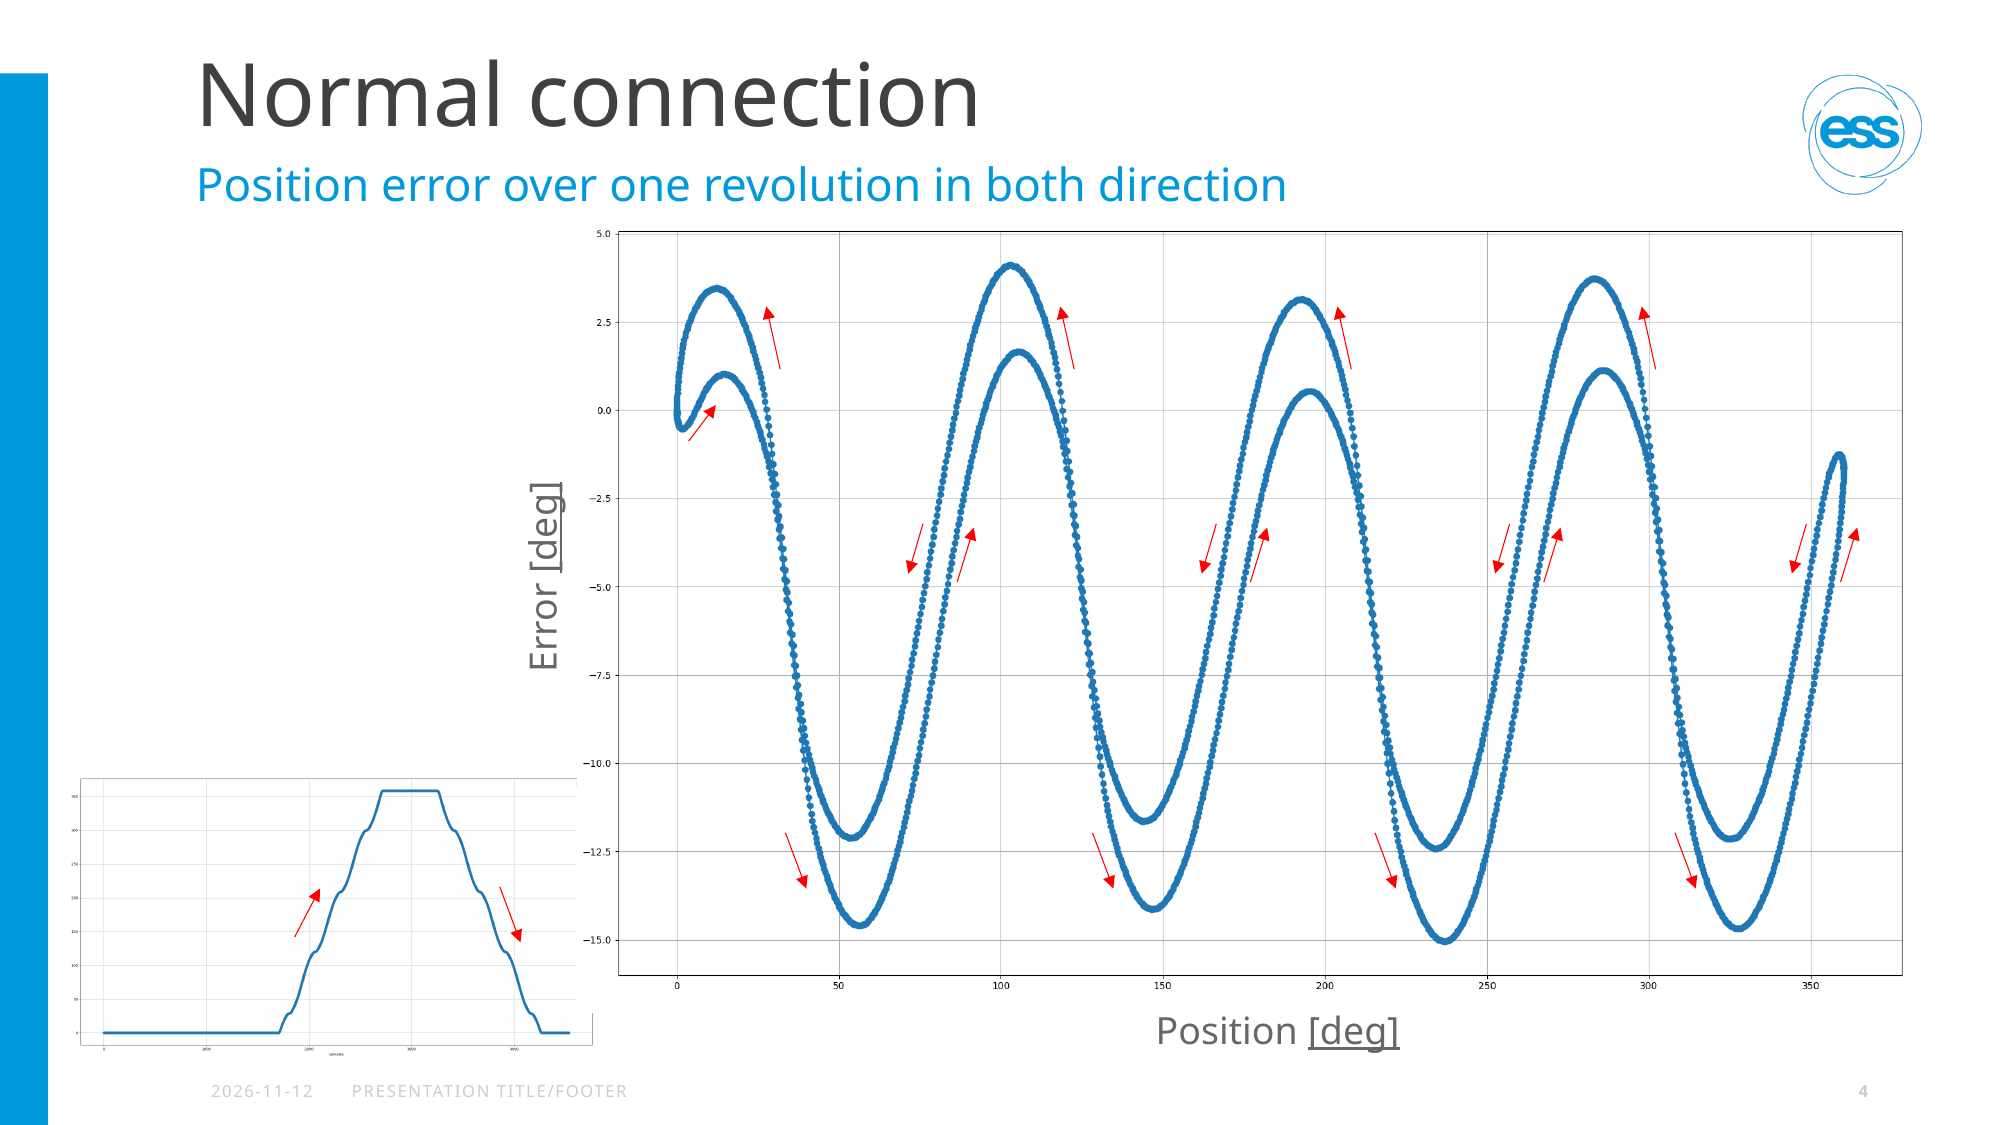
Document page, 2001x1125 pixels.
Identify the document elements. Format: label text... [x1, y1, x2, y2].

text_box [908, 523, 974, 582]
text_box Position [deg] [1140, 1013, 1415, 1060]
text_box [1201, 523, 1268, 582]
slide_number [196, 1063, 333, 1123]
title Normal connection [181, 43, 1717, 152]
list Position error over one revolution in both direction [181, 152, 1717, 236]
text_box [766, 306, 781, 370]
picture [56, 210, 1933, 1063]
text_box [1337, 306, 1352, 370]
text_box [499, 886, 521, 943]
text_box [1791, 523, 1858, 582]
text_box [1641, 306, 1656, 370]
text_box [1495, 523, 1561, 582]
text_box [1060, 306, 1075, 370]
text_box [688, 405, 716, 441]
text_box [1092, 832, 1114, 889]
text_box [785, 832, 807, 889]
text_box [1675, 832, 1696, 889]
footer PRESENTATION TITLE/FOOTER [336, 1062, 1046, 1123]
text_box Error [deg] [511, 466, 572, 687]
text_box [1375, 832, 1396, 889]
slide_number 4 [1432, 1062, 1883, 1123]
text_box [294, 888, 320, 938]
